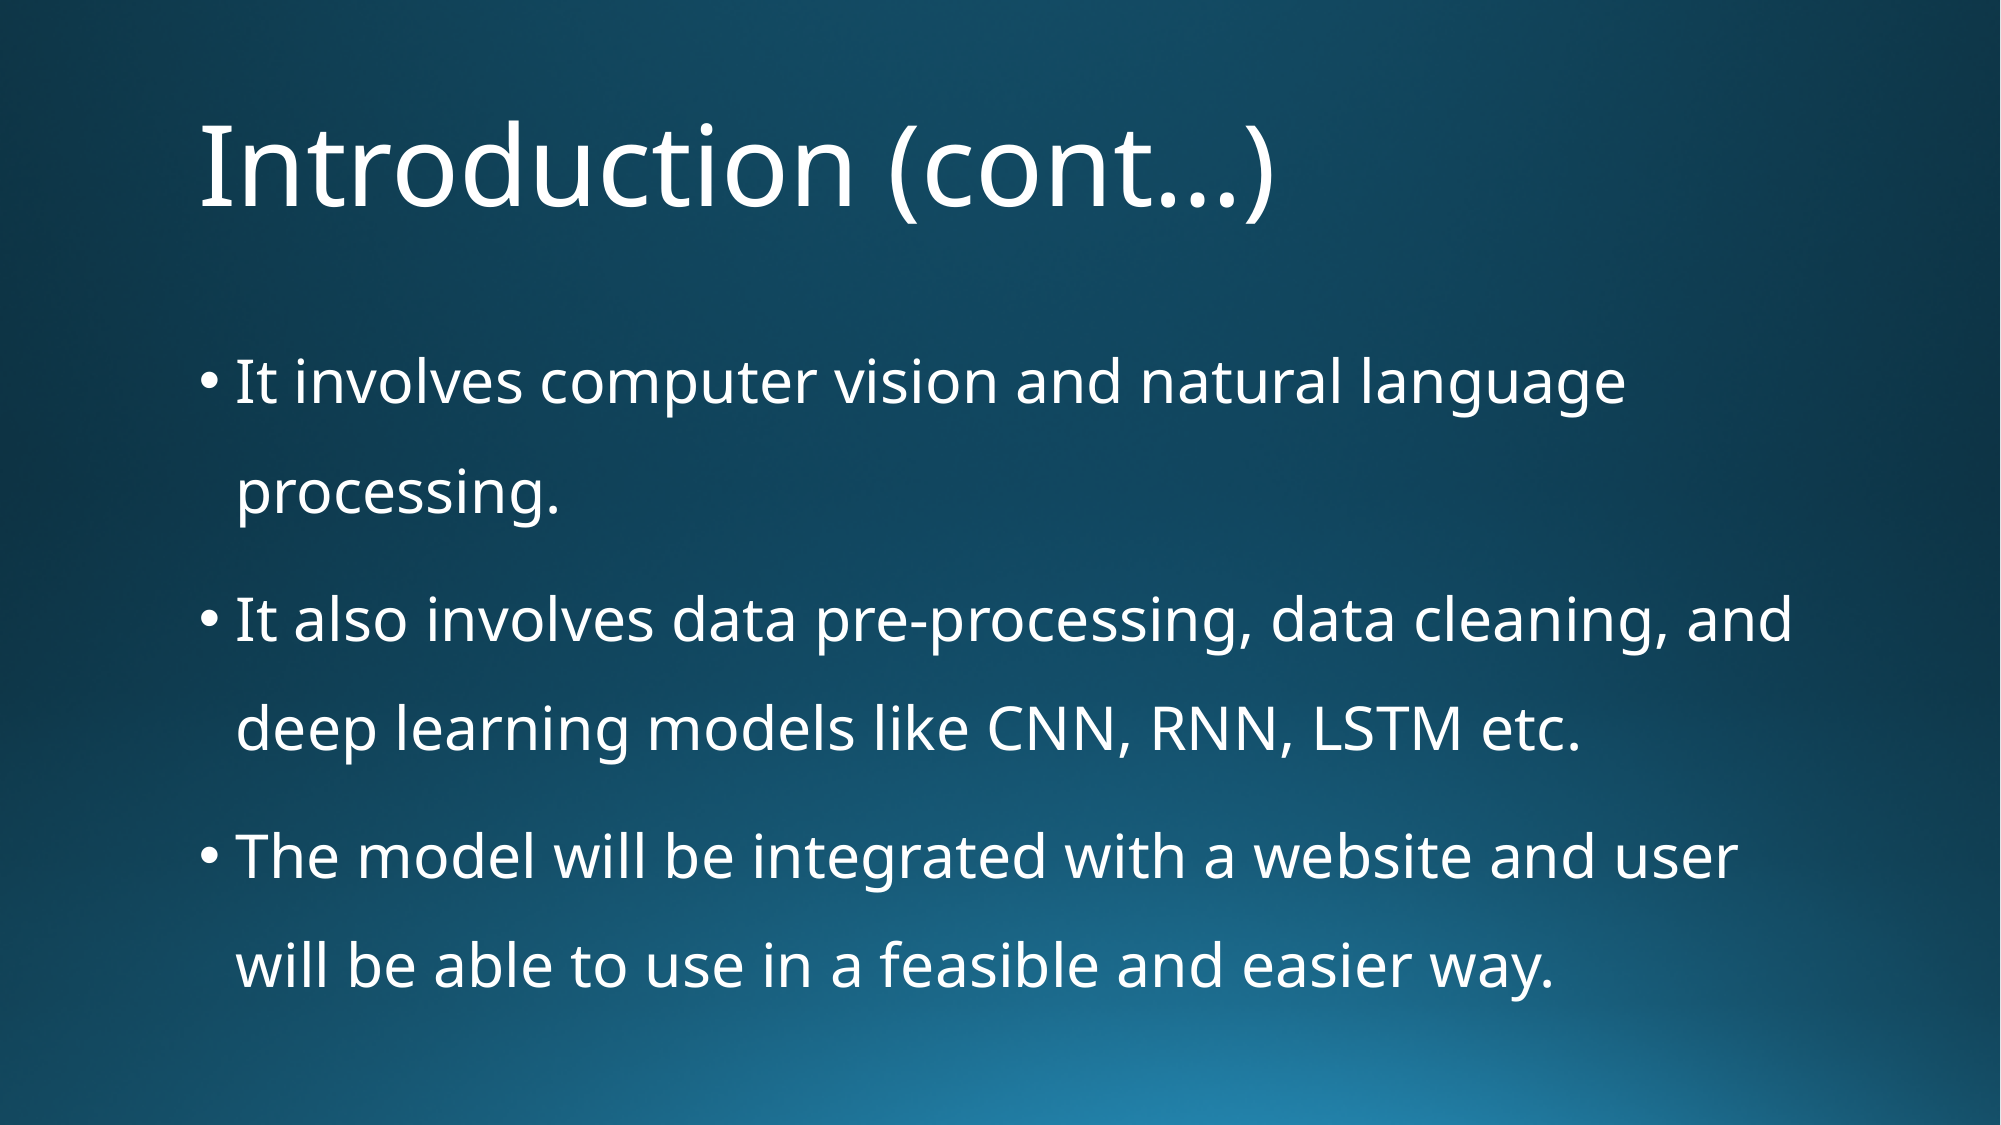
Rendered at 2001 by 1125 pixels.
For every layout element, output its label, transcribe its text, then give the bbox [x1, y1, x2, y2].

picture [0, 0, 2001, 1125]
title Introduction (cont…) [183, 61, 1909, 279]
list It involves computer vision and natural language processing. It also involves data pre-processing, data cleaning, and deep learning models like CNN, RNN, LSTM etc. The model will be integrated with a website and user will be able to use in a feasible and easier way. [183, 299, 1863, 1014]
